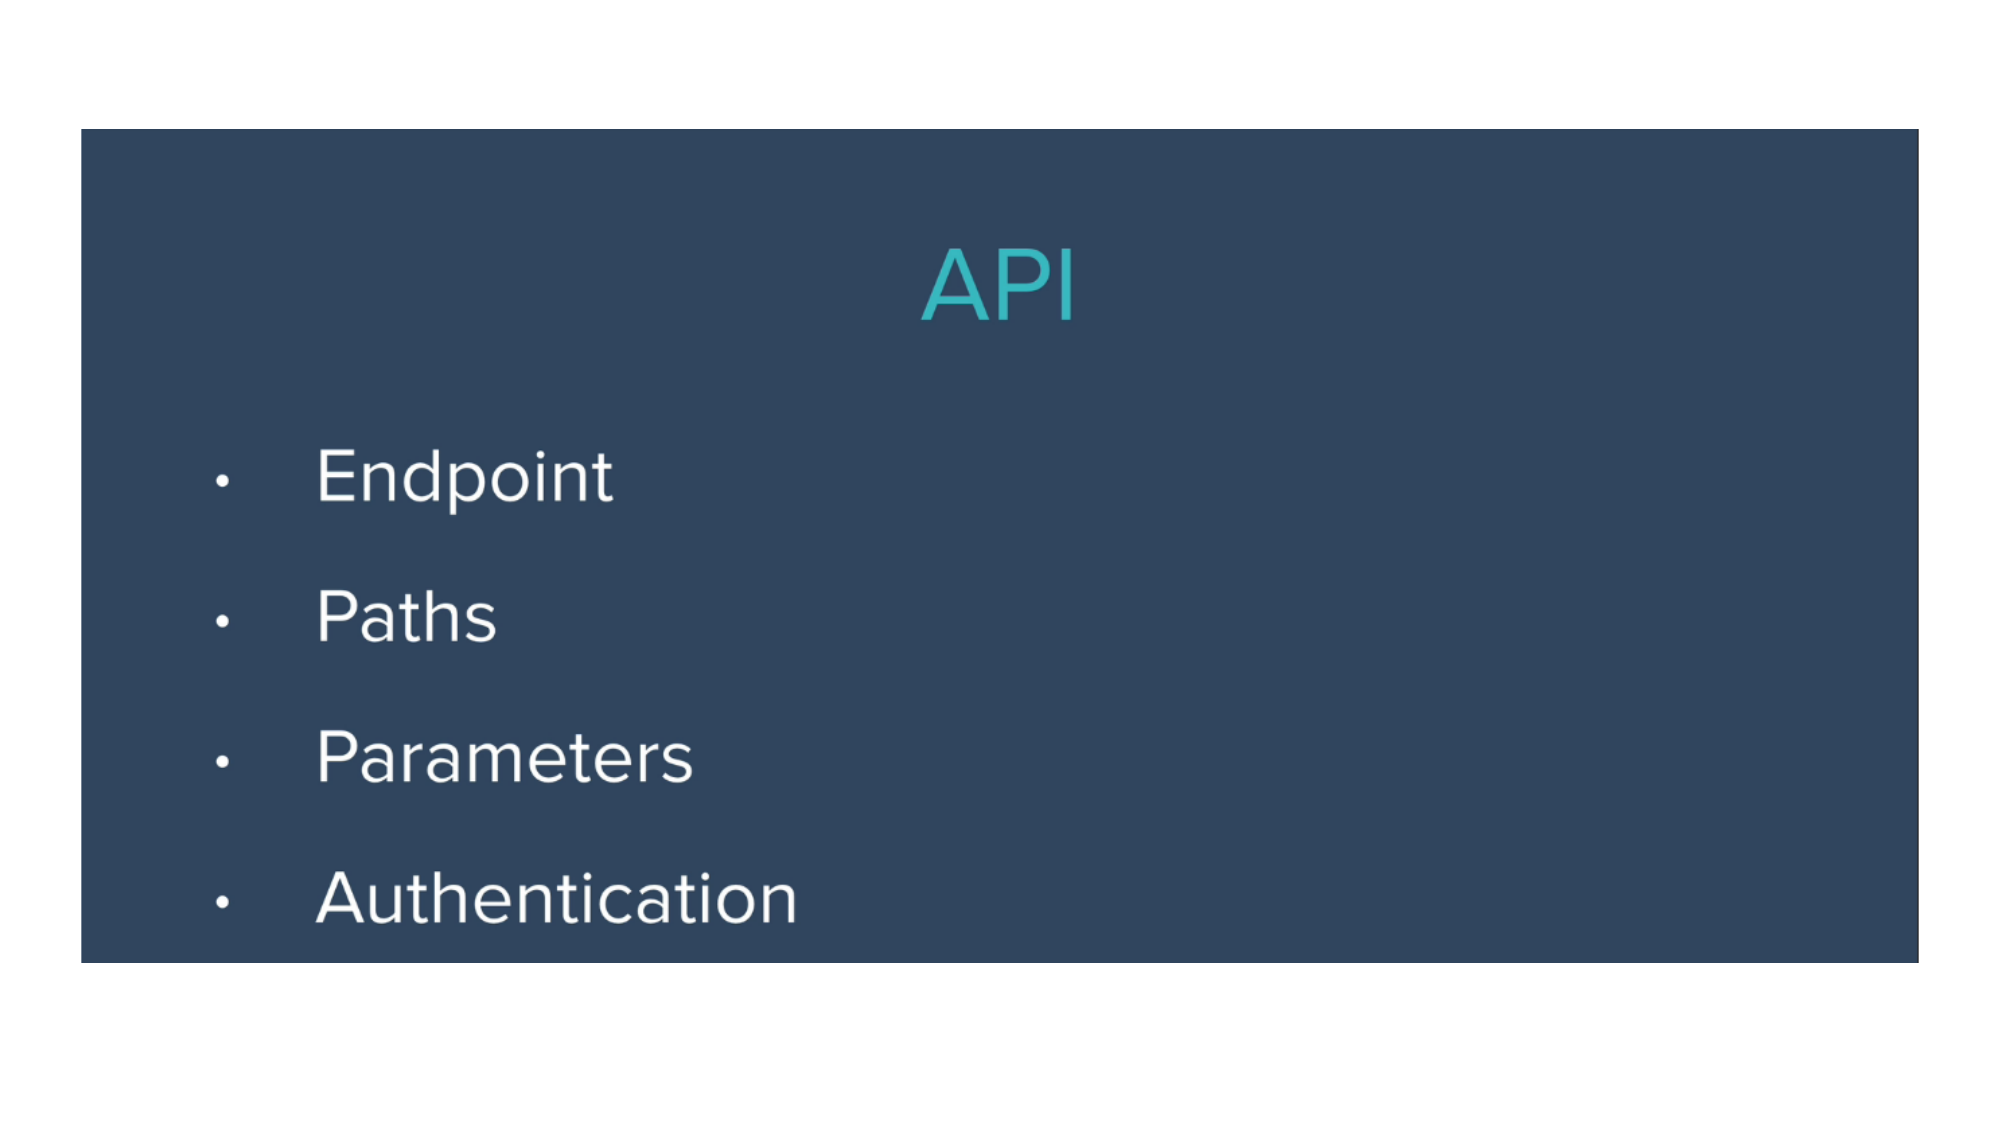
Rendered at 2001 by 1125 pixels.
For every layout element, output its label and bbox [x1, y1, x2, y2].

picture [81, 128, 1919, 963]
